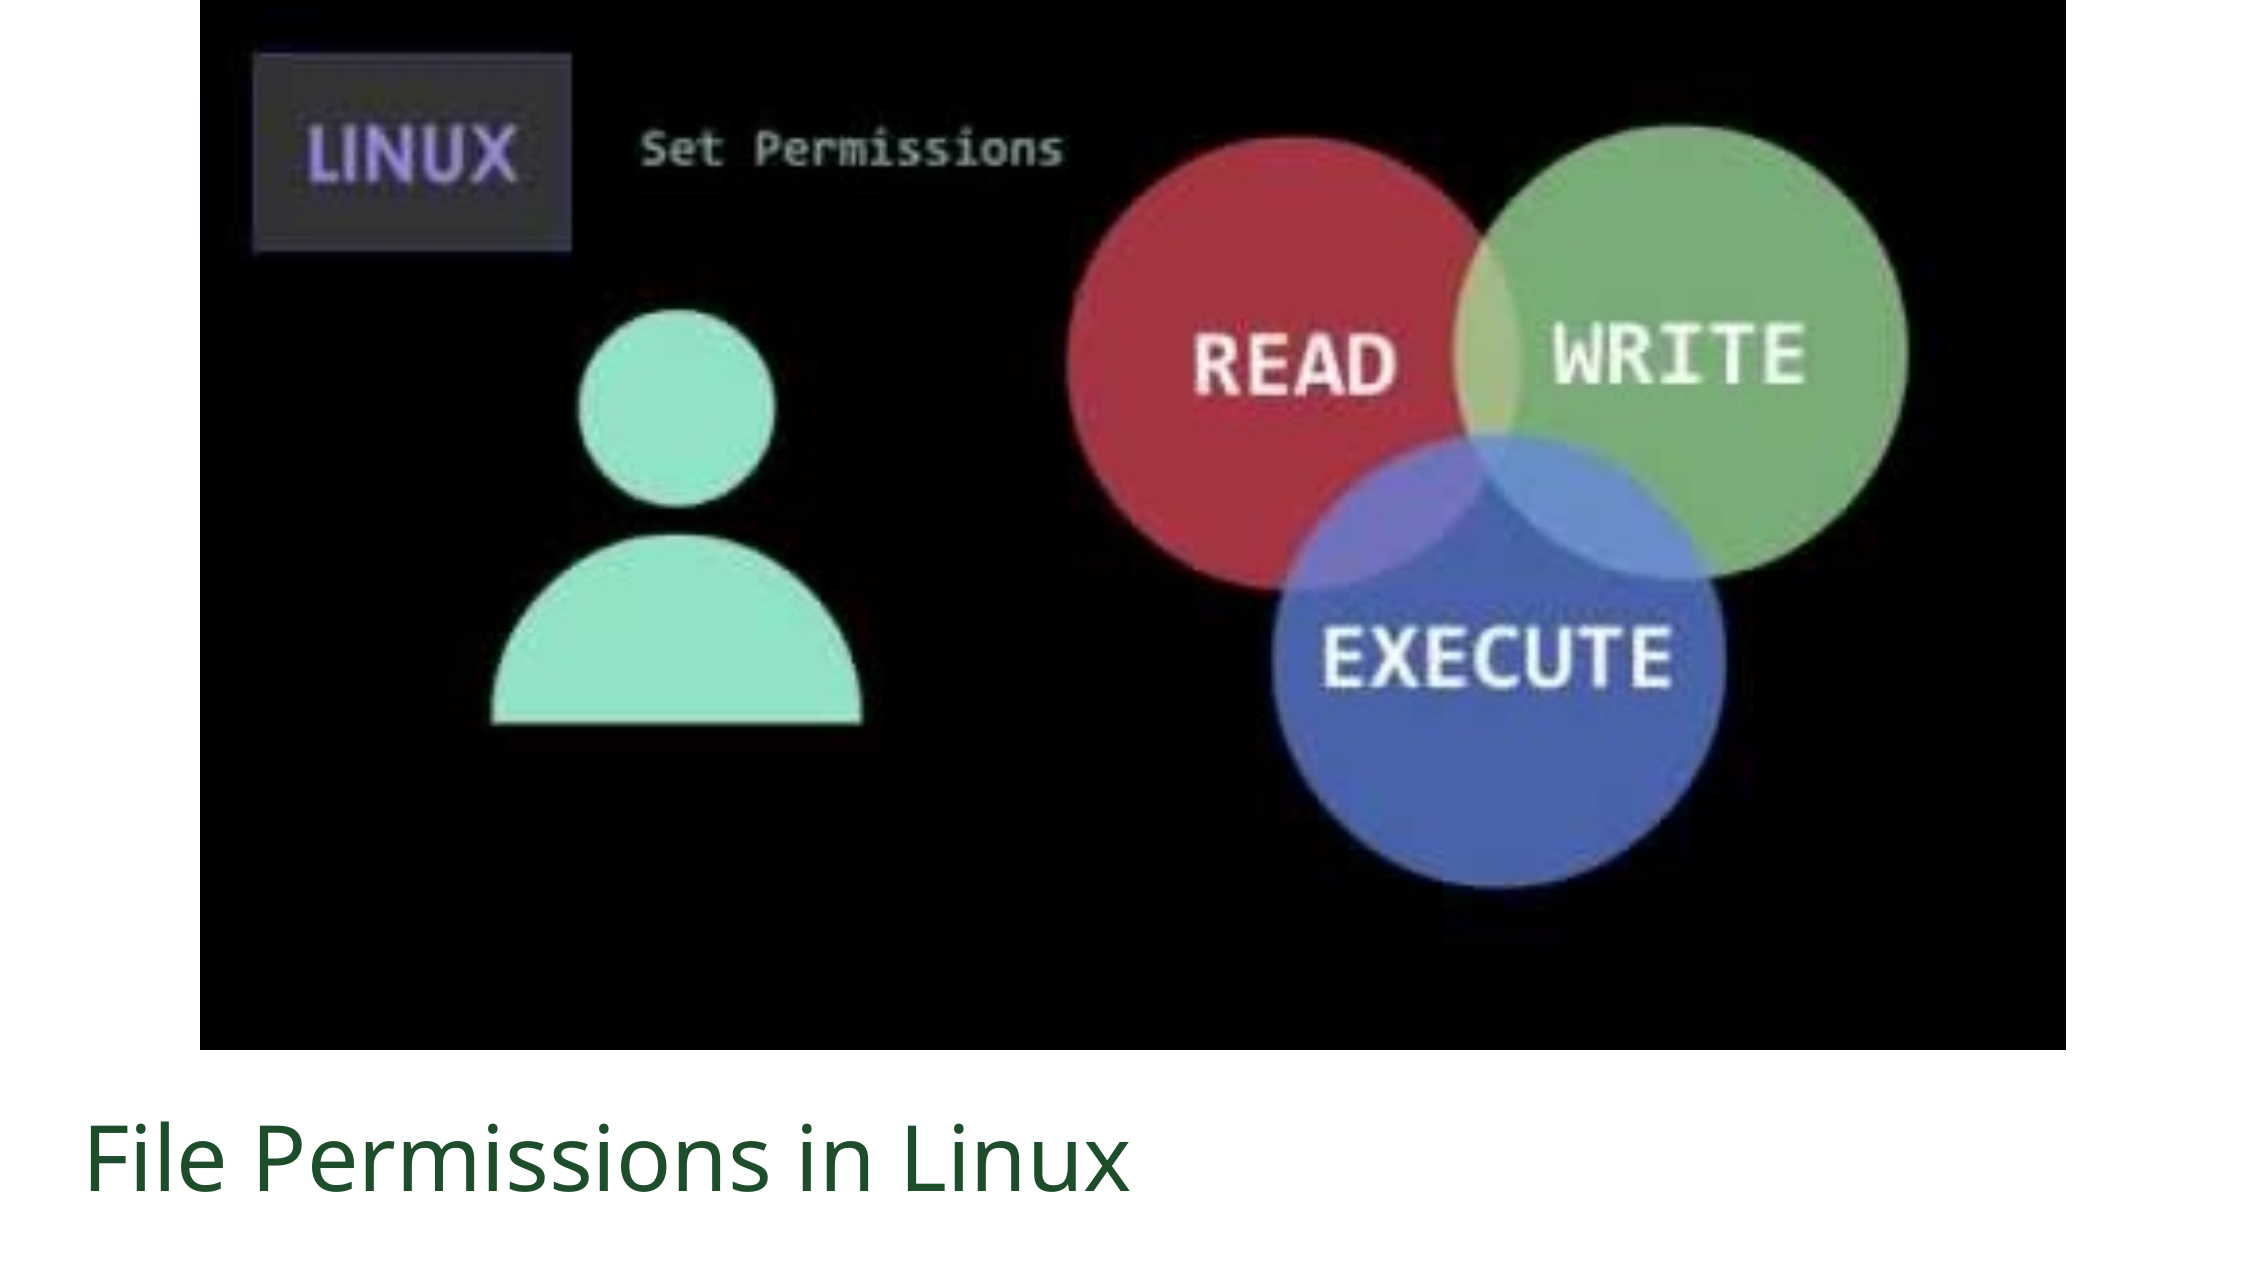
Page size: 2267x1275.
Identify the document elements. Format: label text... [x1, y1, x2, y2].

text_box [199, 0, 2067, 1051]
title File Permissions in Linux [65, 1091, 2201, 1220]
